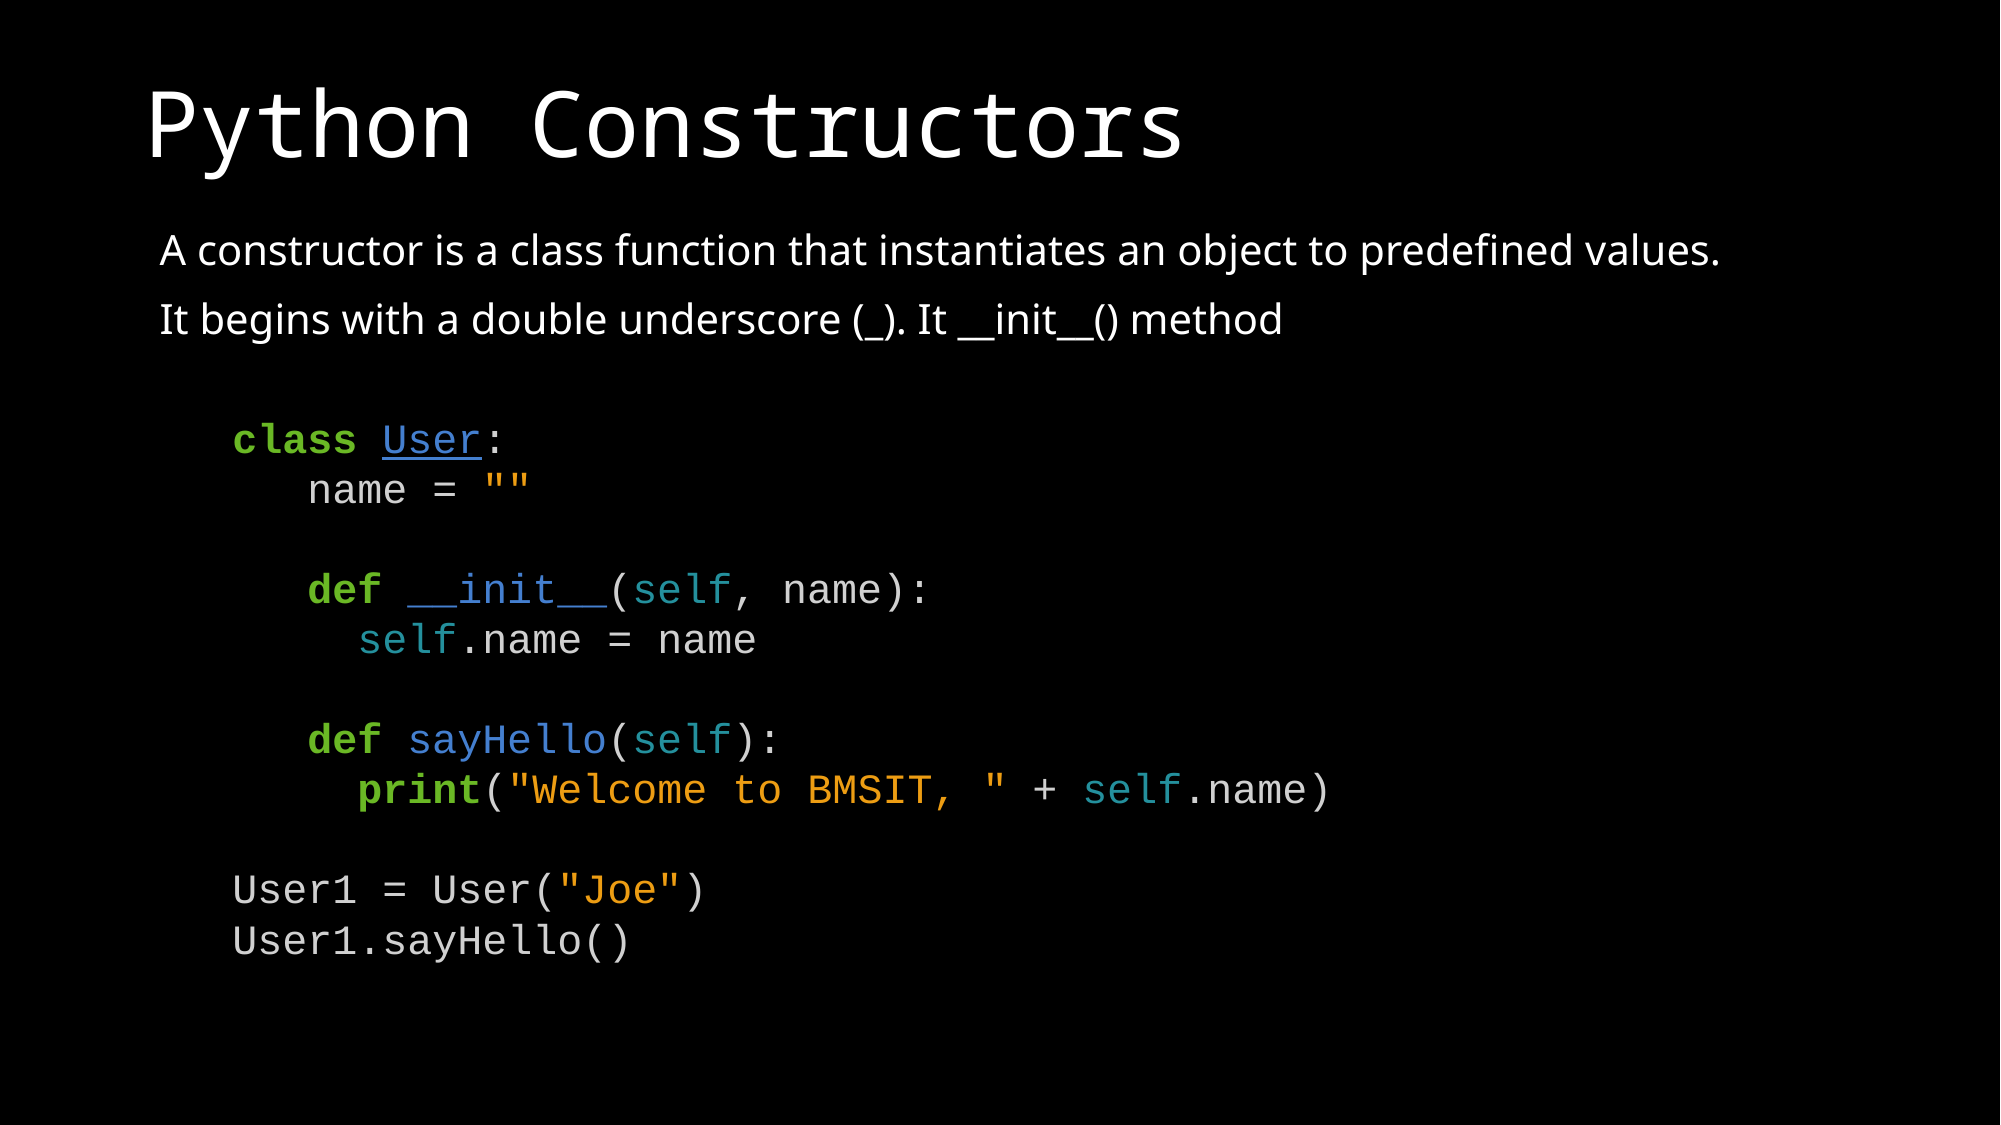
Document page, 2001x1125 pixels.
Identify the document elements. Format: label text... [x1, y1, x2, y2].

list A constructor is a class function that instantiates an object to predefined values. It begins with a double underscore (_). It __init__() method class User: name = "" def __init__(self, name): self.name = name def sayHello(self): print("Welcome to BMSIT, " + self.name) User1 = User("Joe") User1.sayHello() [151, 215, 1878, 1080]
title Python Constructors [136, 18, 1863, 237]
